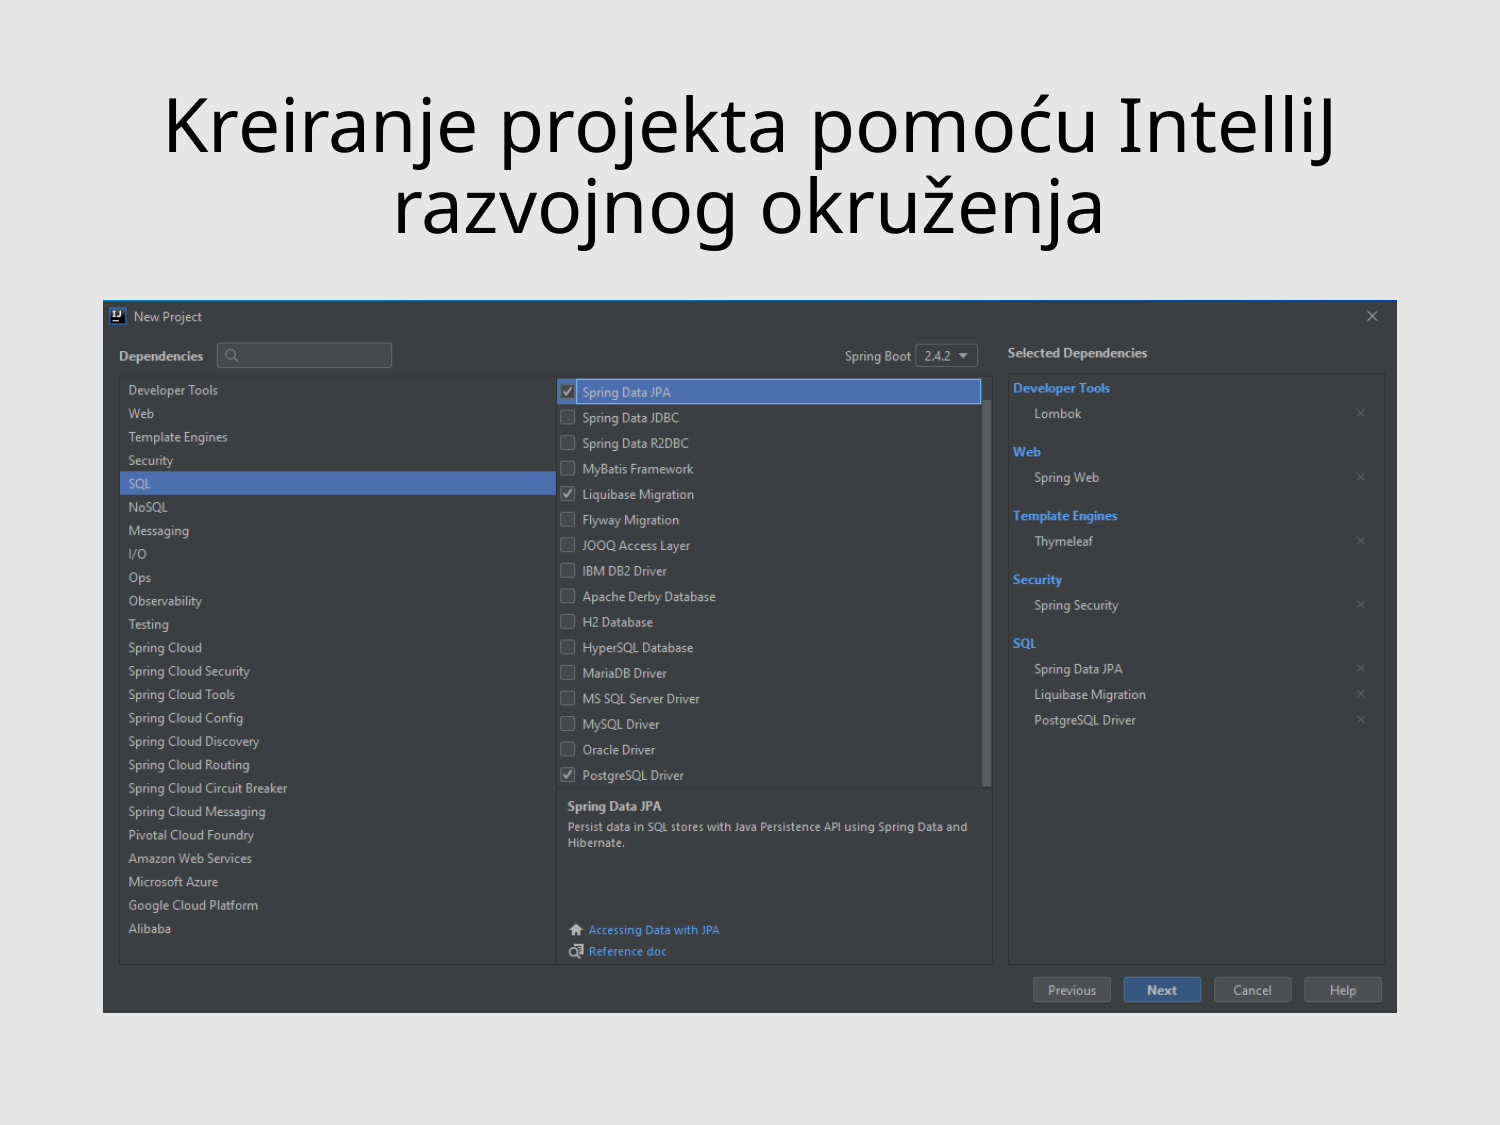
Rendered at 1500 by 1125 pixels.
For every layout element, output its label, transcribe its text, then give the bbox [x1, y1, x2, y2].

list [103, 300, 1397, 1013]
title Kreiranje projekta pomoću IntelliJ razvojnog okruženja [103, 59, 1397, 278]
